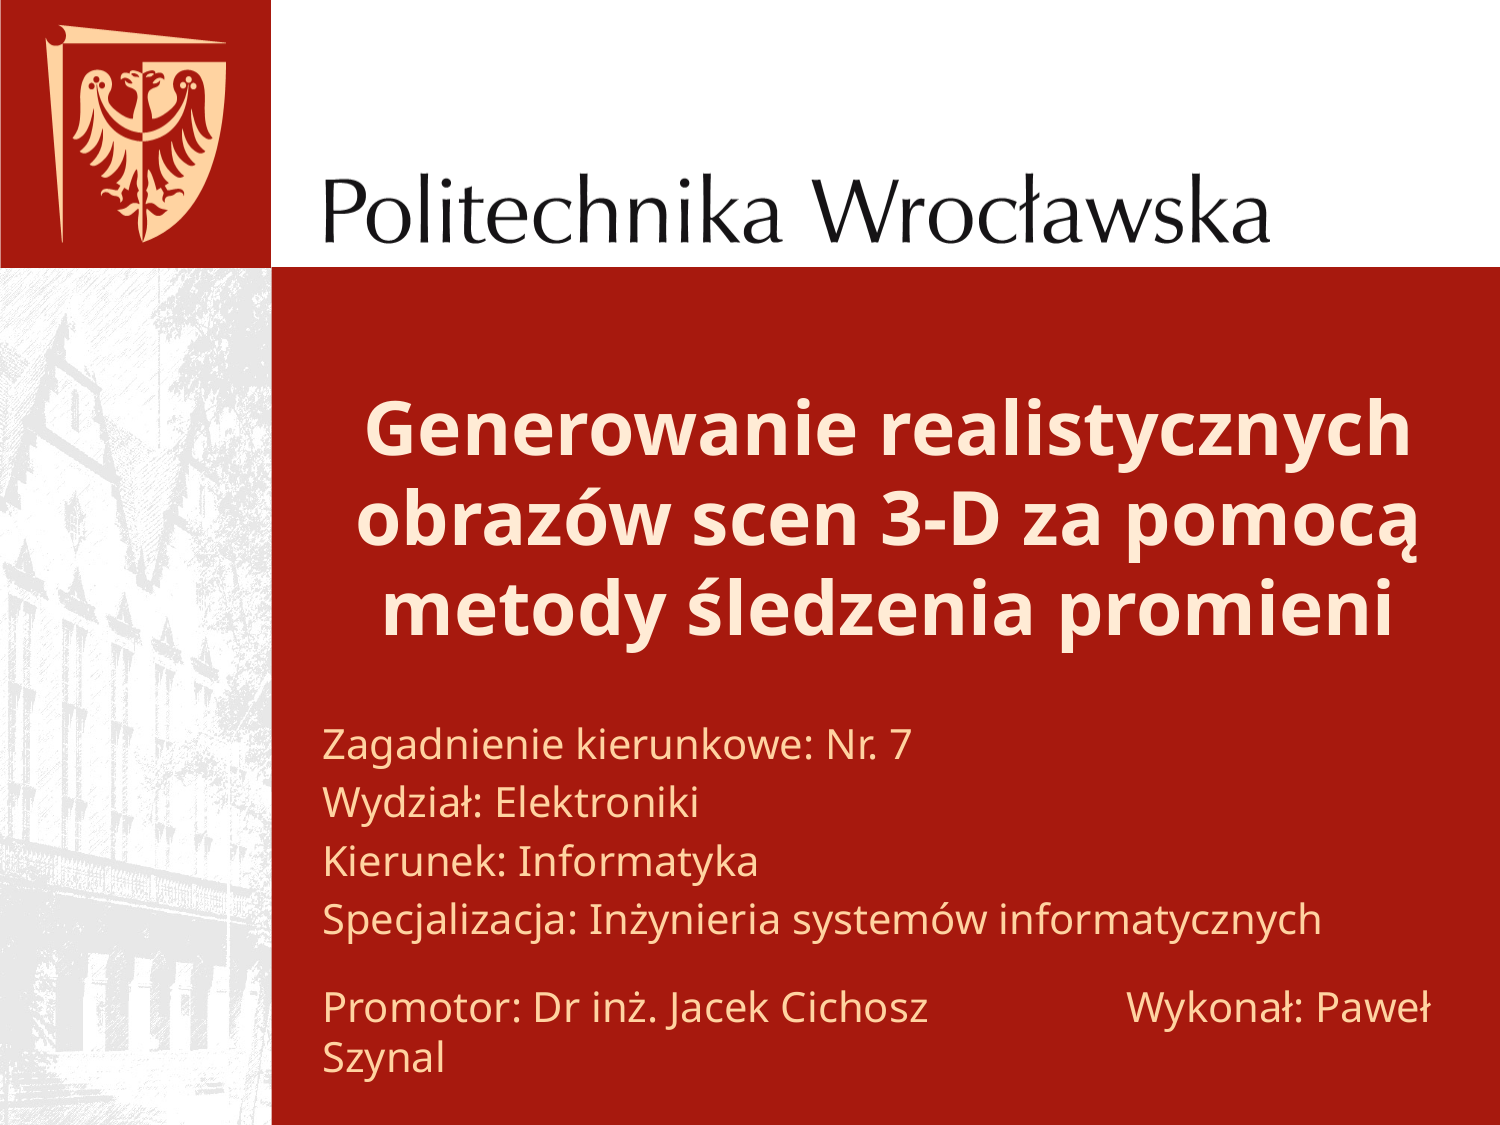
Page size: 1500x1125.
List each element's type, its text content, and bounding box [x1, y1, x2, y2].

text_box Zagadnienie kierunkowe: Nr. 7 Wydział: Elektroniki Kierunek: Informatyka Specjalizacja: Inżynieria systemów informatycznych [307, 751, 1471, 1059]
picture [0, 0, 1270, 1125]
title Generowanie realistycznych obrazów scen 3-D za pomocą metody śledzenia promieni [306, 349, 1471, 681]
subtitle Promotor: Dr inż. Jacek Cichosz Wykonał: Paweł Szynal [306, 940, 1471, 1089]
